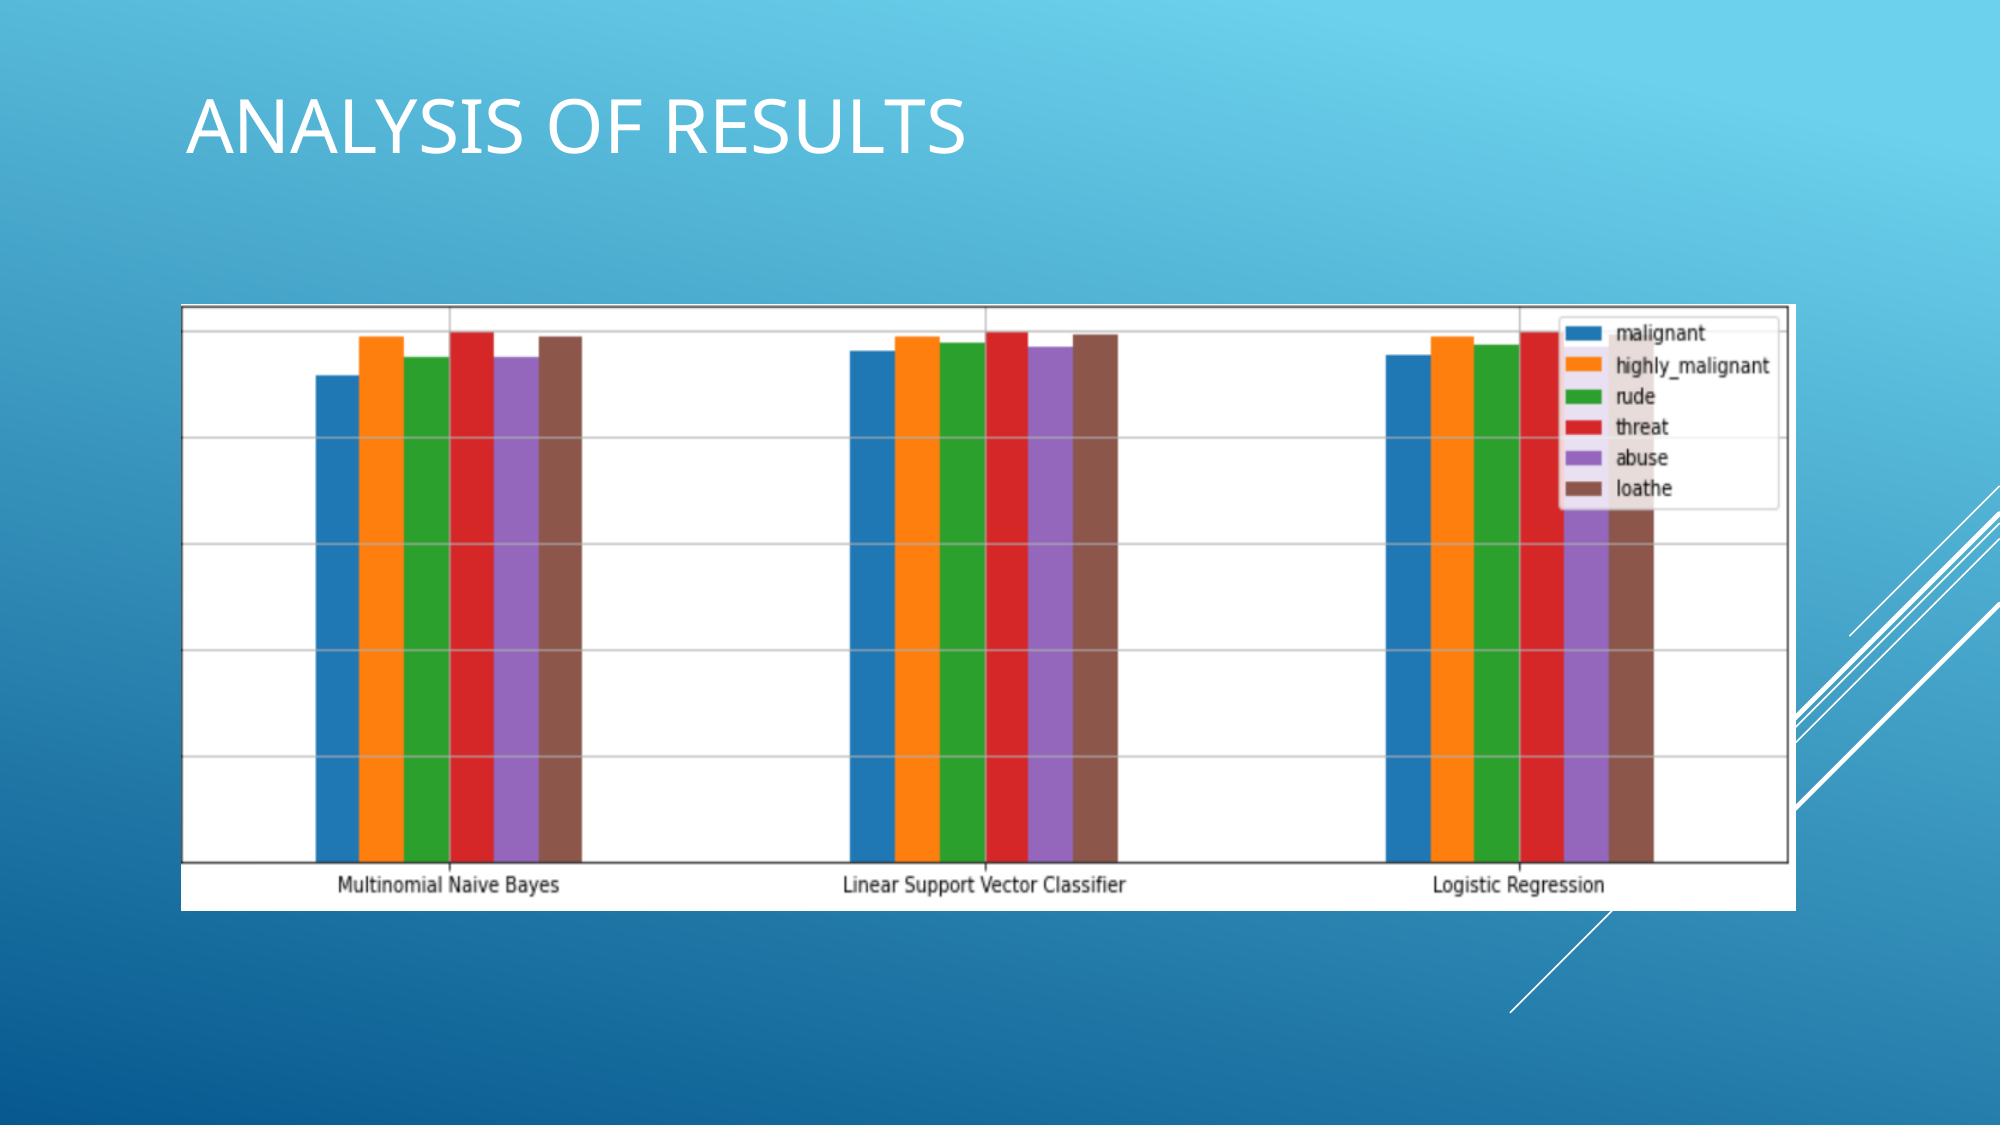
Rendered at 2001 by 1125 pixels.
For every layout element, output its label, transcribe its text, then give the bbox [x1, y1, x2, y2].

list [181, 303, 1796, 911]
text_box ANALYSIS OF RESULTS [171, 0, 1572, 248]
